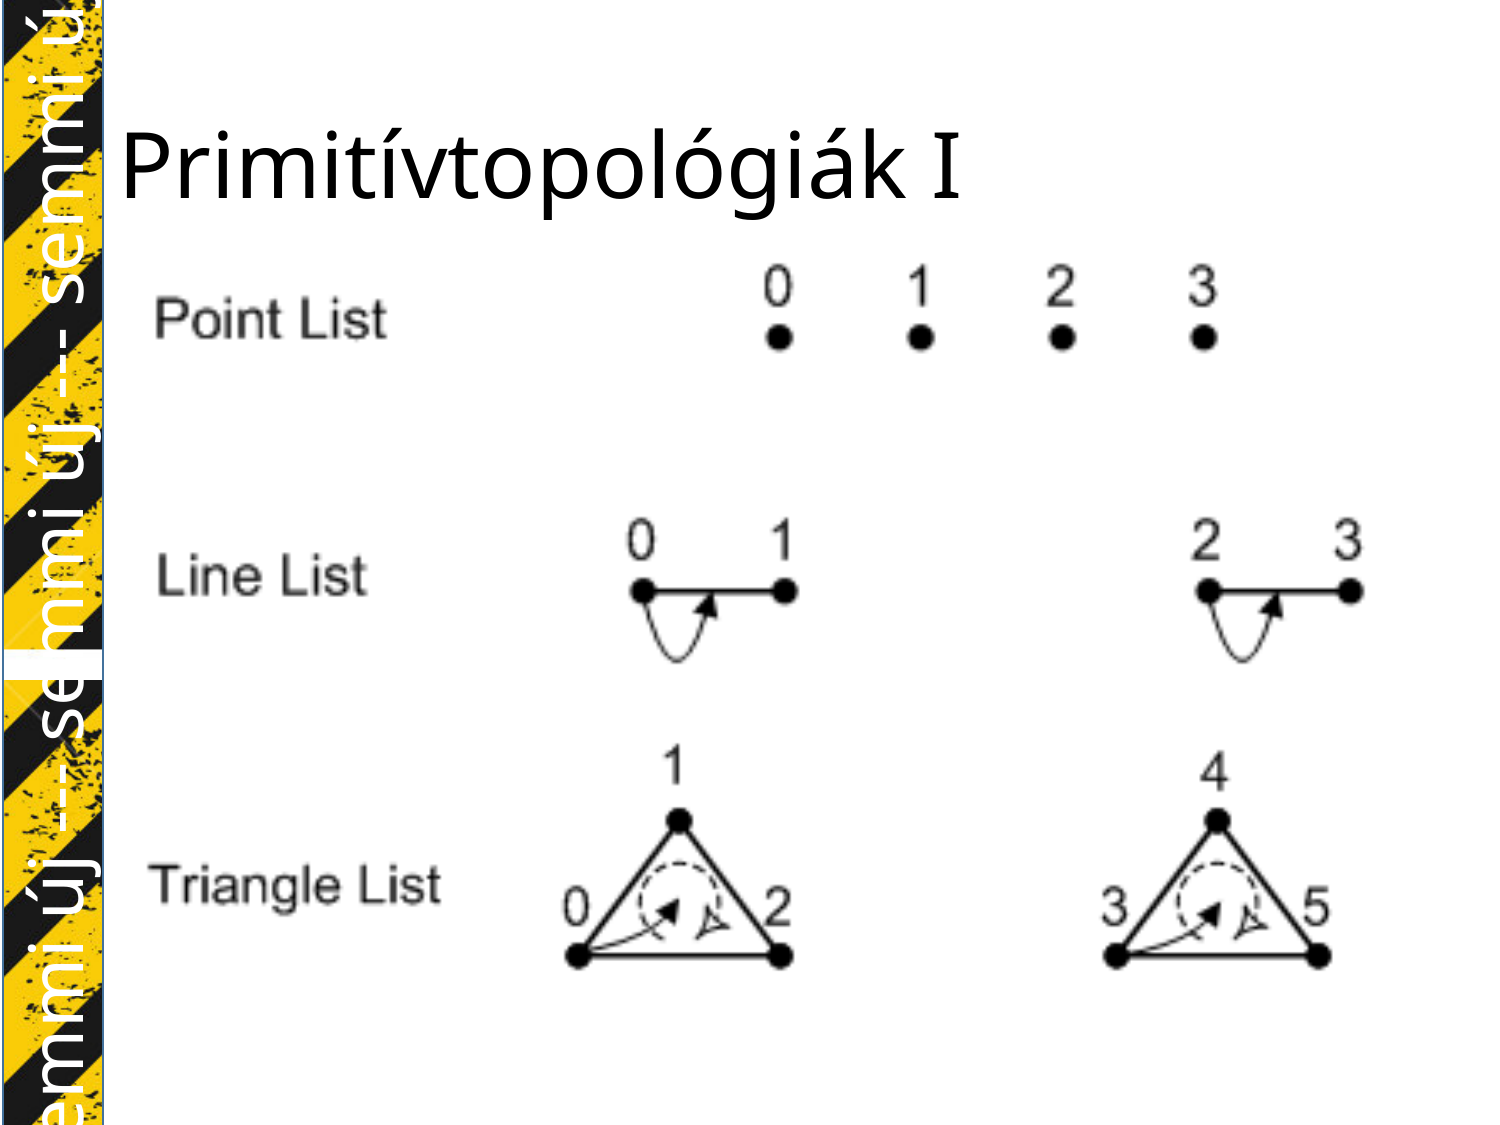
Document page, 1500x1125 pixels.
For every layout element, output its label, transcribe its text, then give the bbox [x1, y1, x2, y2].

picture [124, 512, 1436, 675]
picture [112, 237, 1371, 400]
text_box semmi új --- semmi új --- semmi új [2, 0, 104, 1125]
picture [112, 735, 1363, 988]
title Primitívtopológiák I [104, 59, 1397, 278]
